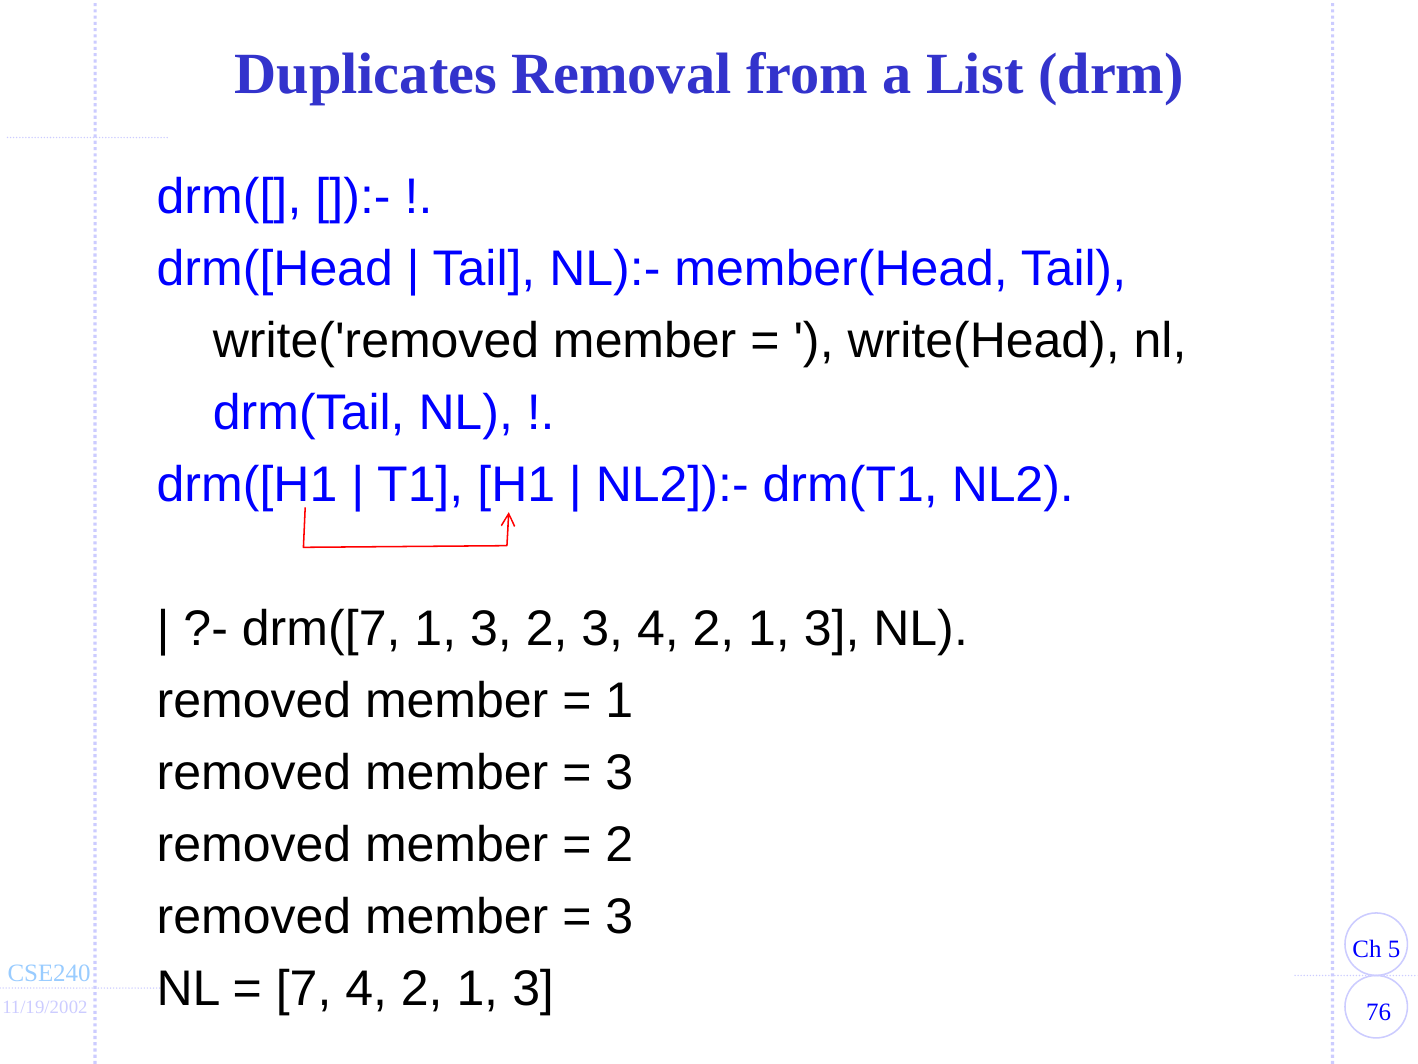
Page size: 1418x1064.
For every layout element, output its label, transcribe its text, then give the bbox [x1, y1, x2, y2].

list drm([], []):- !. drm([Head | Tail], NL):- member(Head, Tail), write('removed member = '), write(Head), nl, drm(Tail, NL), !. drm([H1 | T1], [H1 | NL2]):- drm(T1, NL2). | ?- drm([7, 1, 3, 2, 3, 4, 2, 1, 3], NL). removed member = 1 removed member = 3 removed member = 2 removed member = 3 NL = [7, 4, 2, 1, 3] [141, 144, 1272, 1020]
text_box [303, 507, 516, 548]
title Duplicates Removal from a List (drm) [103, 31, 1315, 120]
